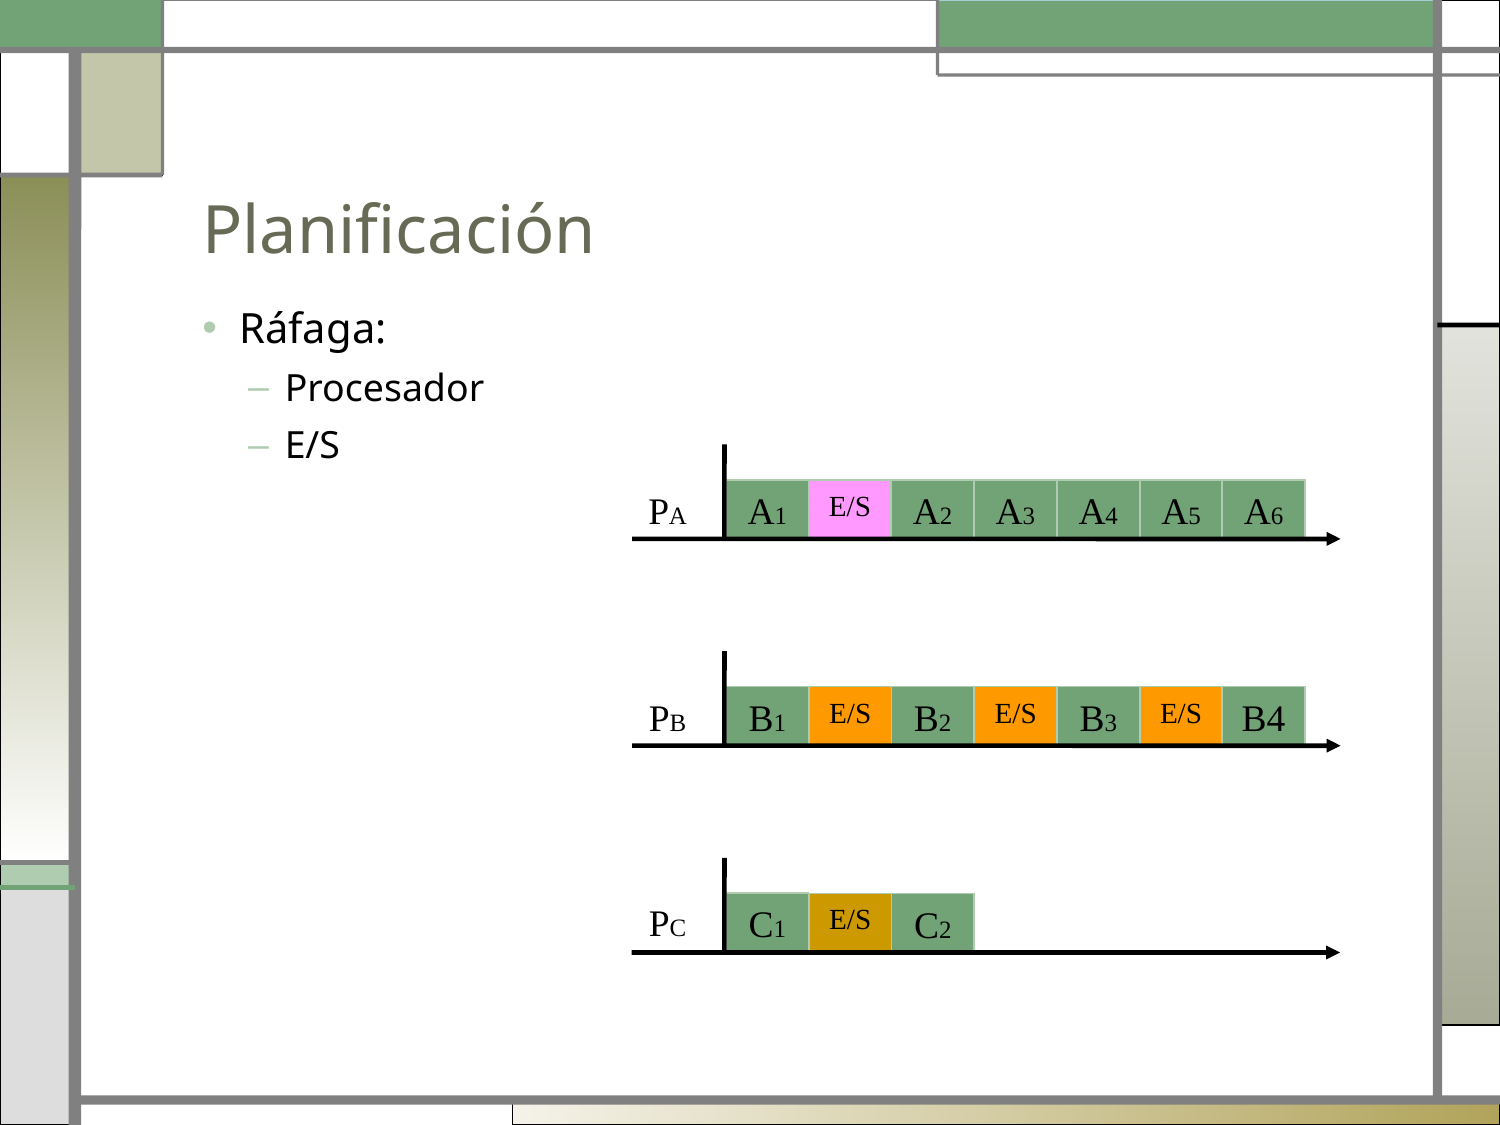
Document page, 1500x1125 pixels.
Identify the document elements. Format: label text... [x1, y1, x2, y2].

list Ráfaga: Procesador E/S [187, 299, 1369, 988]
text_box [631, 444, 1341, 953]
title Planificación [187, 87, 1369, 275]
